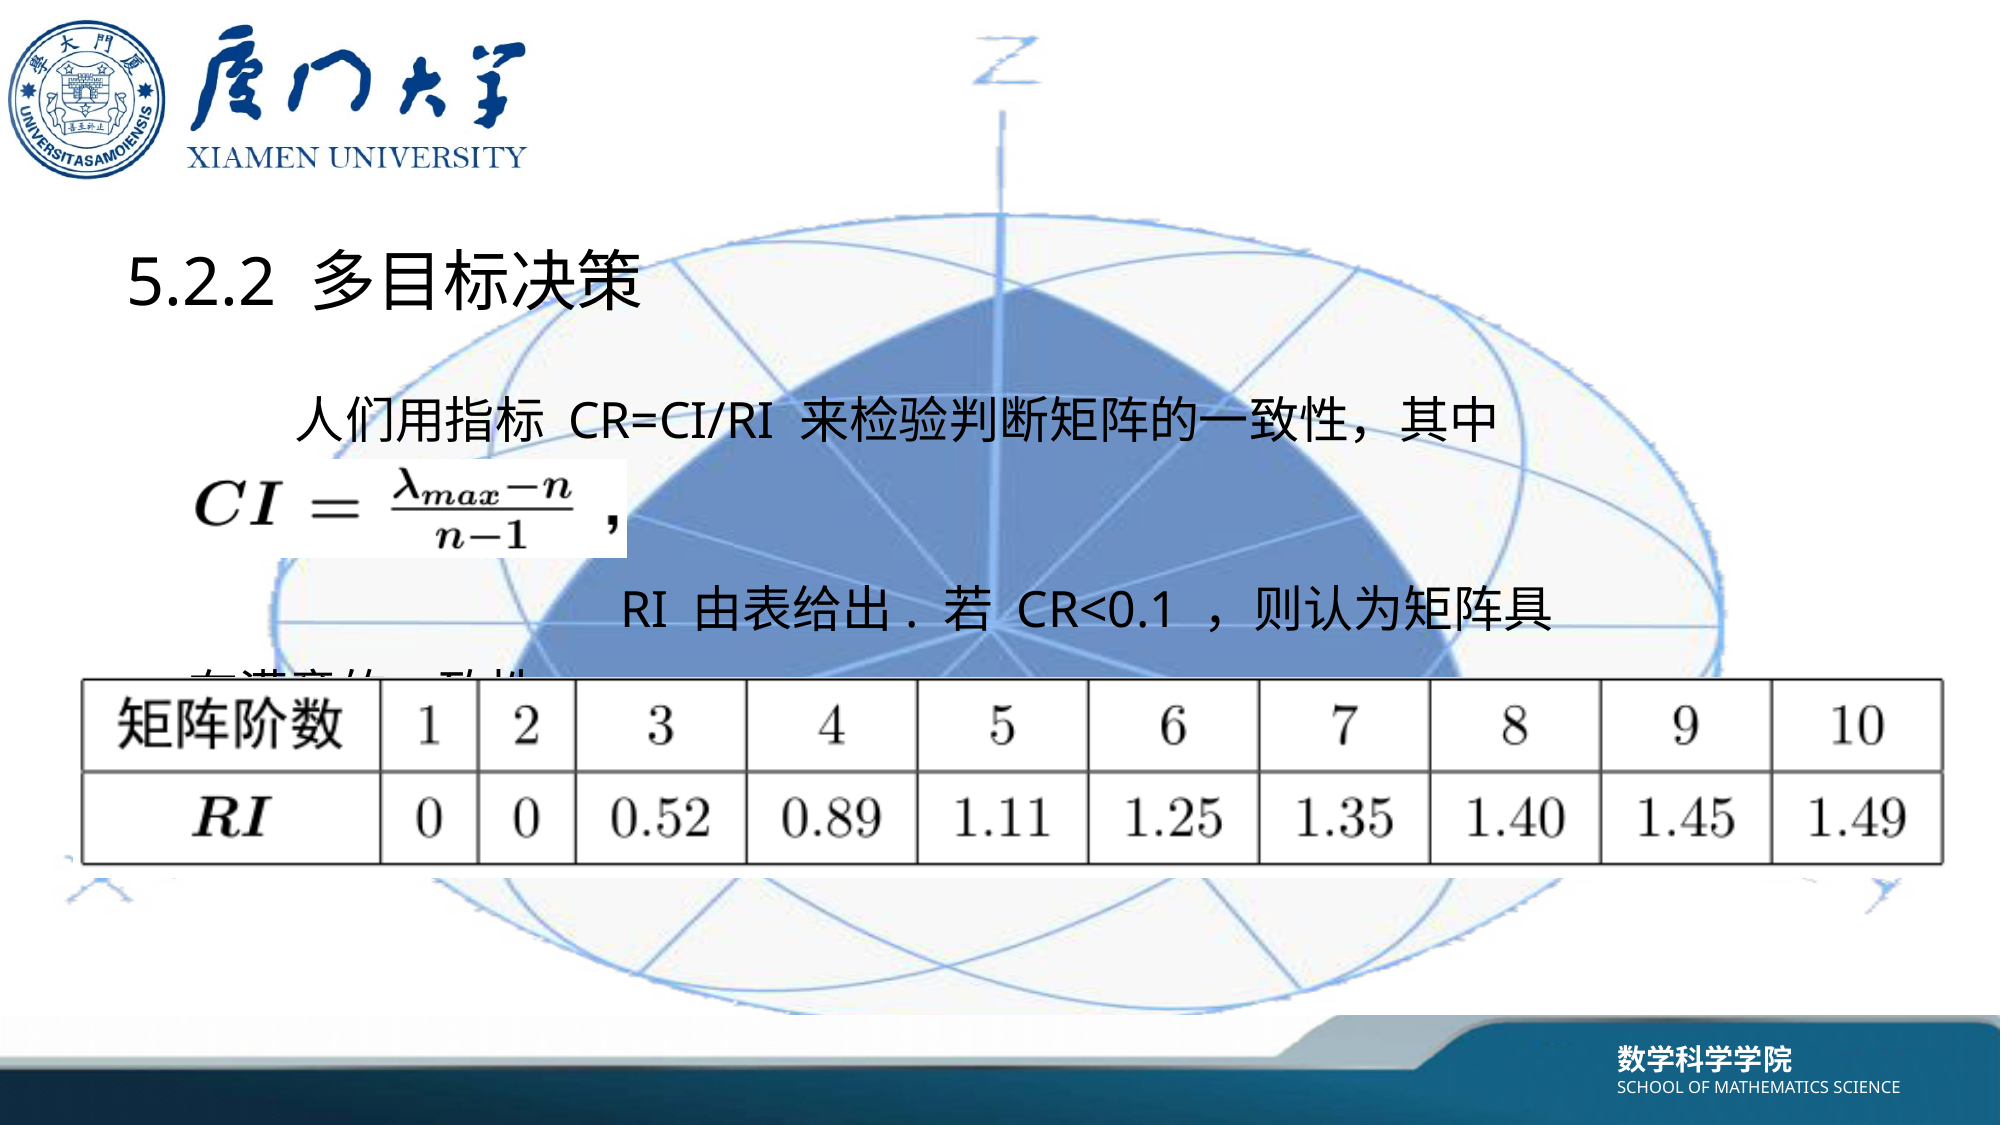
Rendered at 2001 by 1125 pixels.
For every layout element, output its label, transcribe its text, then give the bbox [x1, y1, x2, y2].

picture [191, 459, 627, 558]
subtitle 人们用指标 CR=CI/RI 来检验判断矩阵的一致性，其中 RI 由表给出. 若 CR<0.1 ，则认为矩阵具有满意的一致性. [173, 357, 1603, 677]
text_box [0, 0, 2000, 1015]
title 5.2.2 多目标决策 [111, 219, 1134, 328]
picture [73, 677, 1955, 878]
picture [0, 0, 556, 188]
subtitle 人们用指标 CR=CI/RI 来检验判断矩阵的一致性，其中 RI 由表给出. 若 CR<0.1 ，则认为矩阵具有满意的一致性. [173, 878, 1603, 974]
picture [0, 1015, 2000, 1125]
